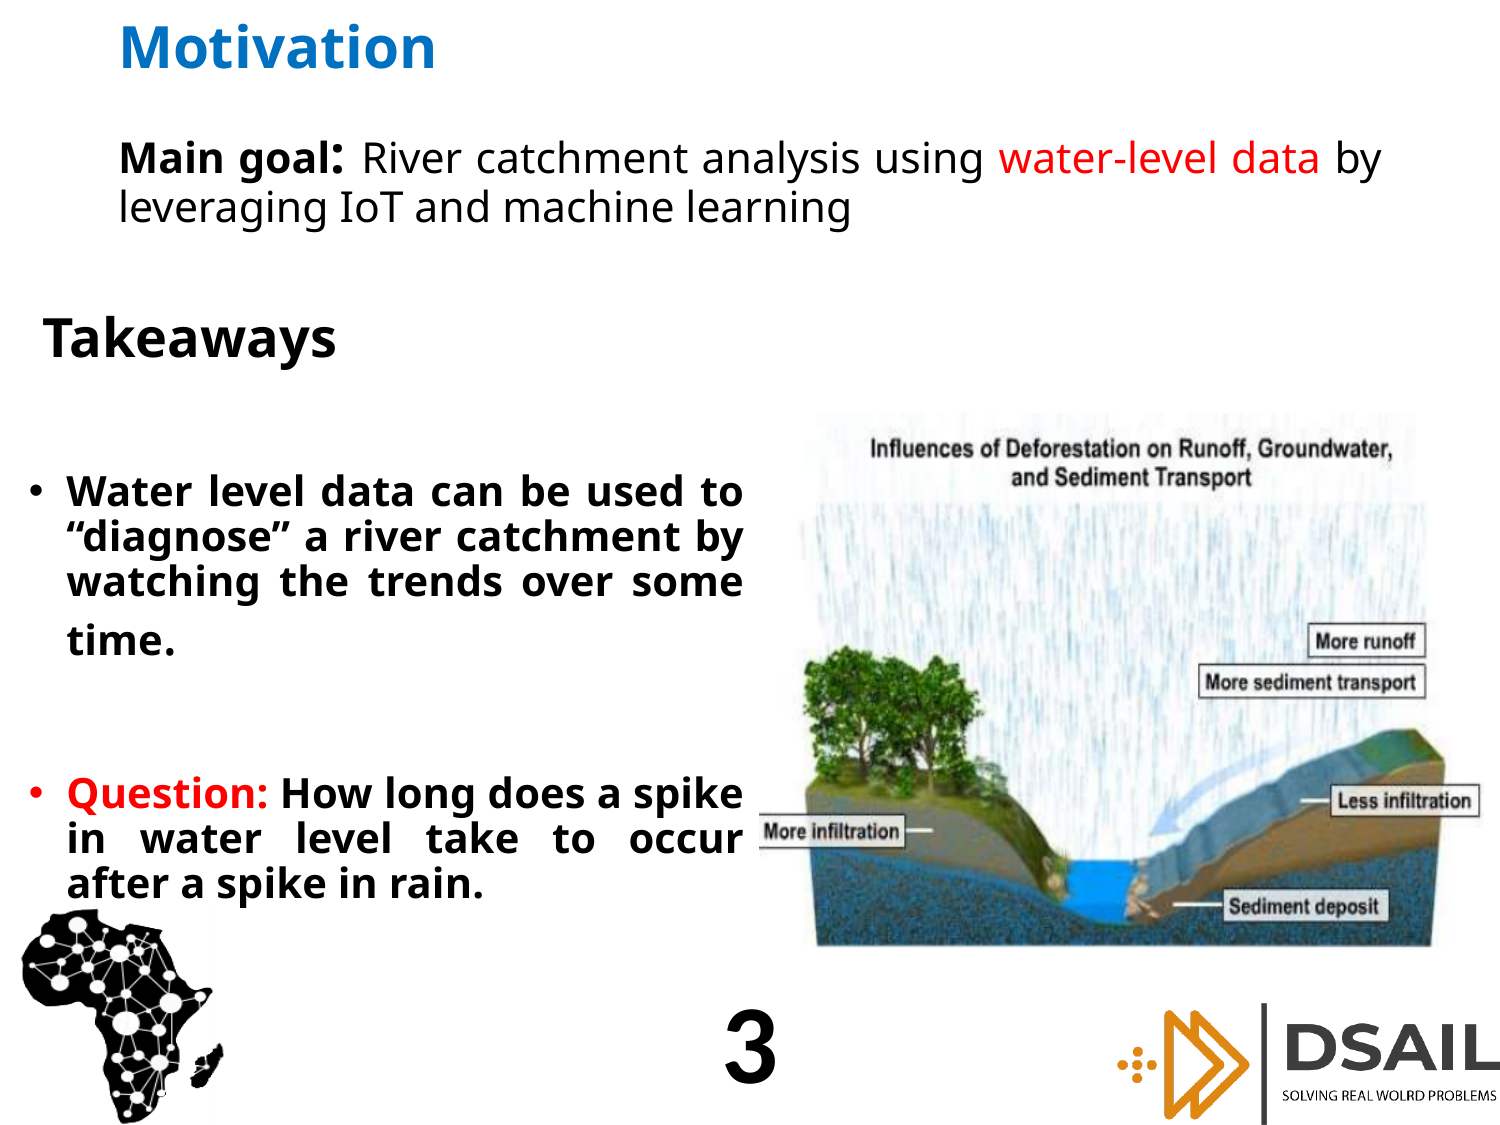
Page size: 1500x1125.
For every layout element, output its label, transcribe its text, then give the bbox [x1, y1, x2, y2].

text_box Main goal: River catchment analysis using water-level data by leveraging IoT and machine learning [103, 119, 1397, 240]
picture [0, 908, 245, 1125]
text_box 3 [706, 963, 794, 1114]
list Takeaways Water level data can be used to “diagnose” a river catchment by watching the trends over some time. Question: How long does a spike in water level take to occur after a spike in rain. [13, 299, 760, 1014]
title Motivation [103, 0, 1397, 100]
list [759, 393, 1484, 953]
picture [1117, 1003, 1500, 1125]
